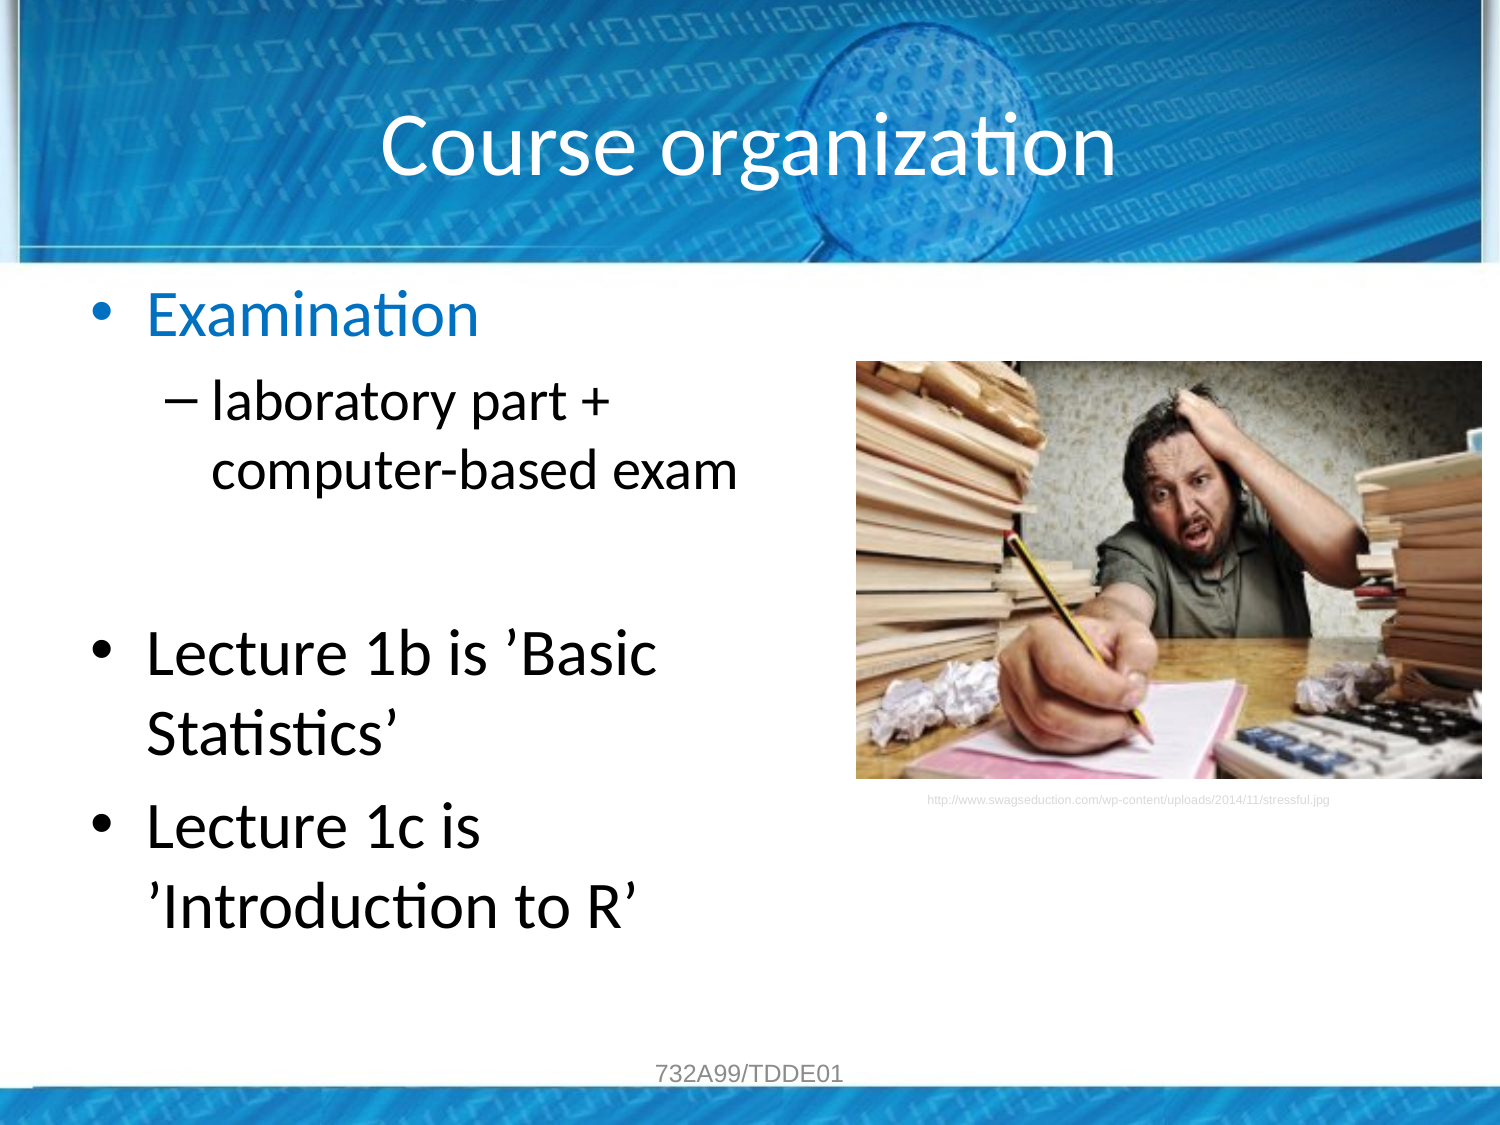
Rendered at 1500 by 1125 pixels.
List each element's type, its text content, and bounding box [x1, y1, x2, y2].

picture [0, 0, 1500, 1125]
list Examination laboratory part + computer-based exam Lecture 1b is ’Basic Statistics’ Lecture 1c is ’Introduction to R’ [75, 262, 798, 1005]
text_box http://www.swagseduction.com/wp-content/uploads/2014/11/stressful.jpg [912, 785, 1482, 814]
footer 732A99/TDDE01 [512, 1042, 988, 1103]
title Course organization [75, 45, 1425, 233]
